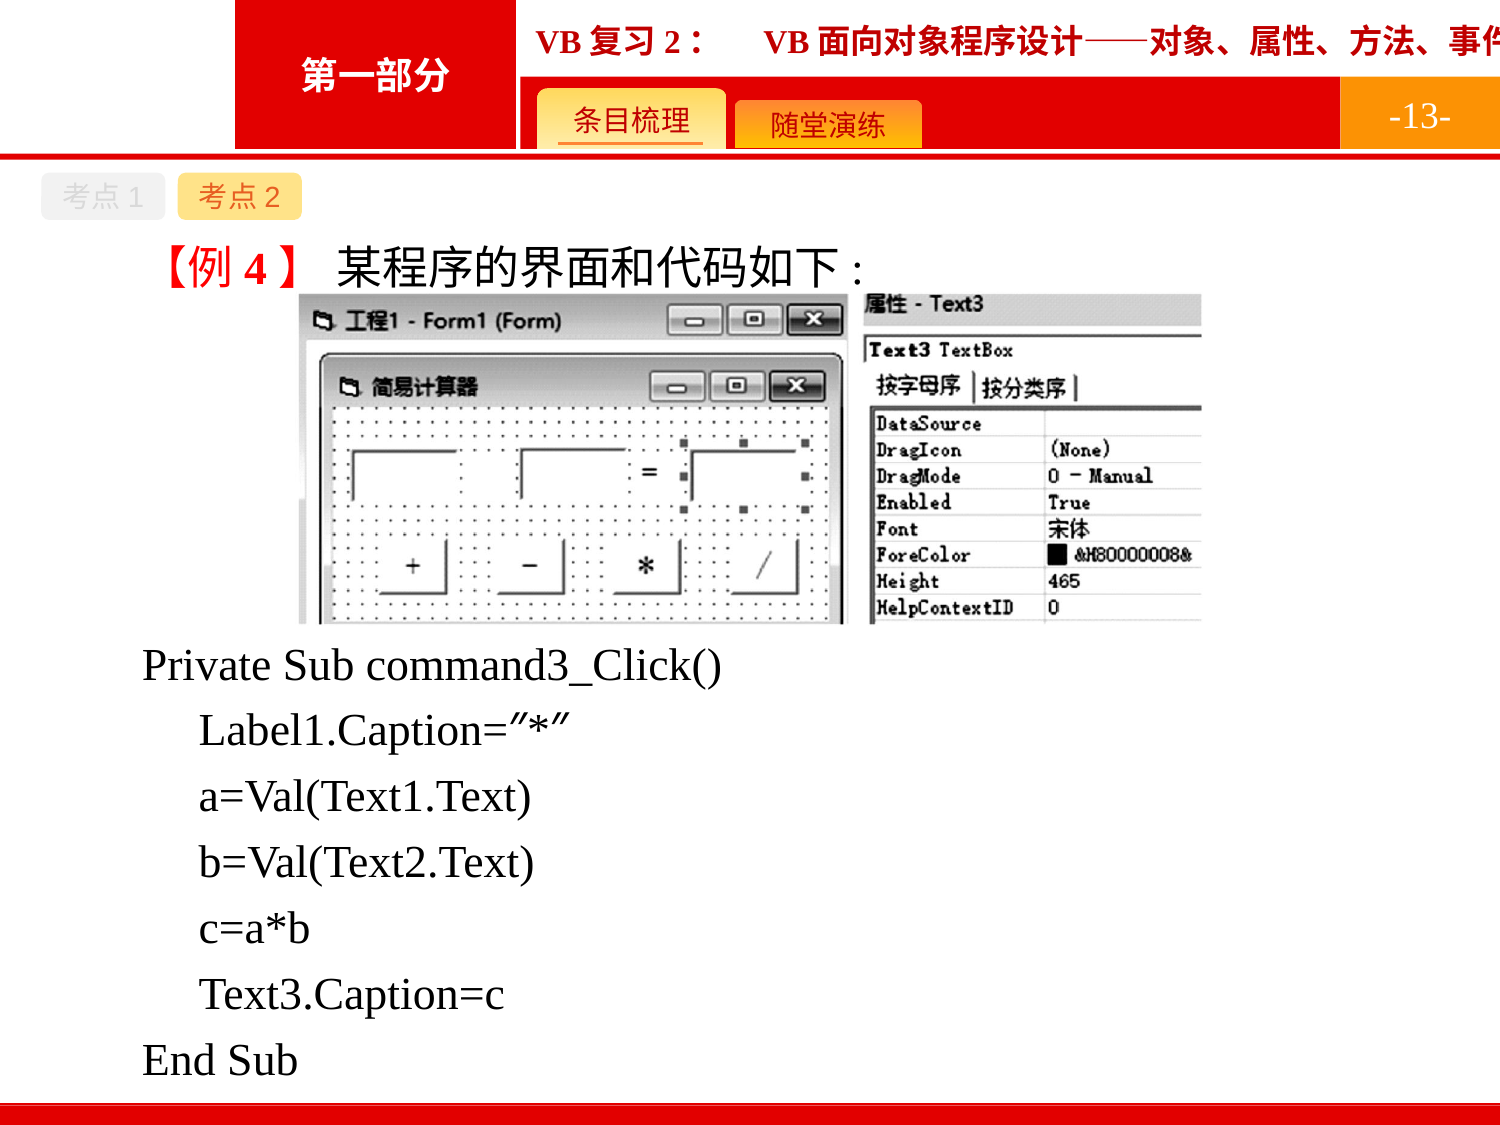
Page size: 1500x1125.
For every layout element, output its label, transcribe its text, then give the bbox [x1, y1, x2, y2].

text_box 考点2 [175, 170, 304, 219]
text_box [294, 291, 1206, 626]
slide_number -13- [1340, 83, 1500, 144]
text_box 考点1 [39, 170, 168, 223]
text_box 【例4】 某程序的界面和代码如下: Private Sub command3_Click() Label1.Caption=″*″ a=Val(Text1.Text) b=Val(Text2.Text) c=a*b Text3.Caption=c End Sub [83, 219, 1417, 1093]
